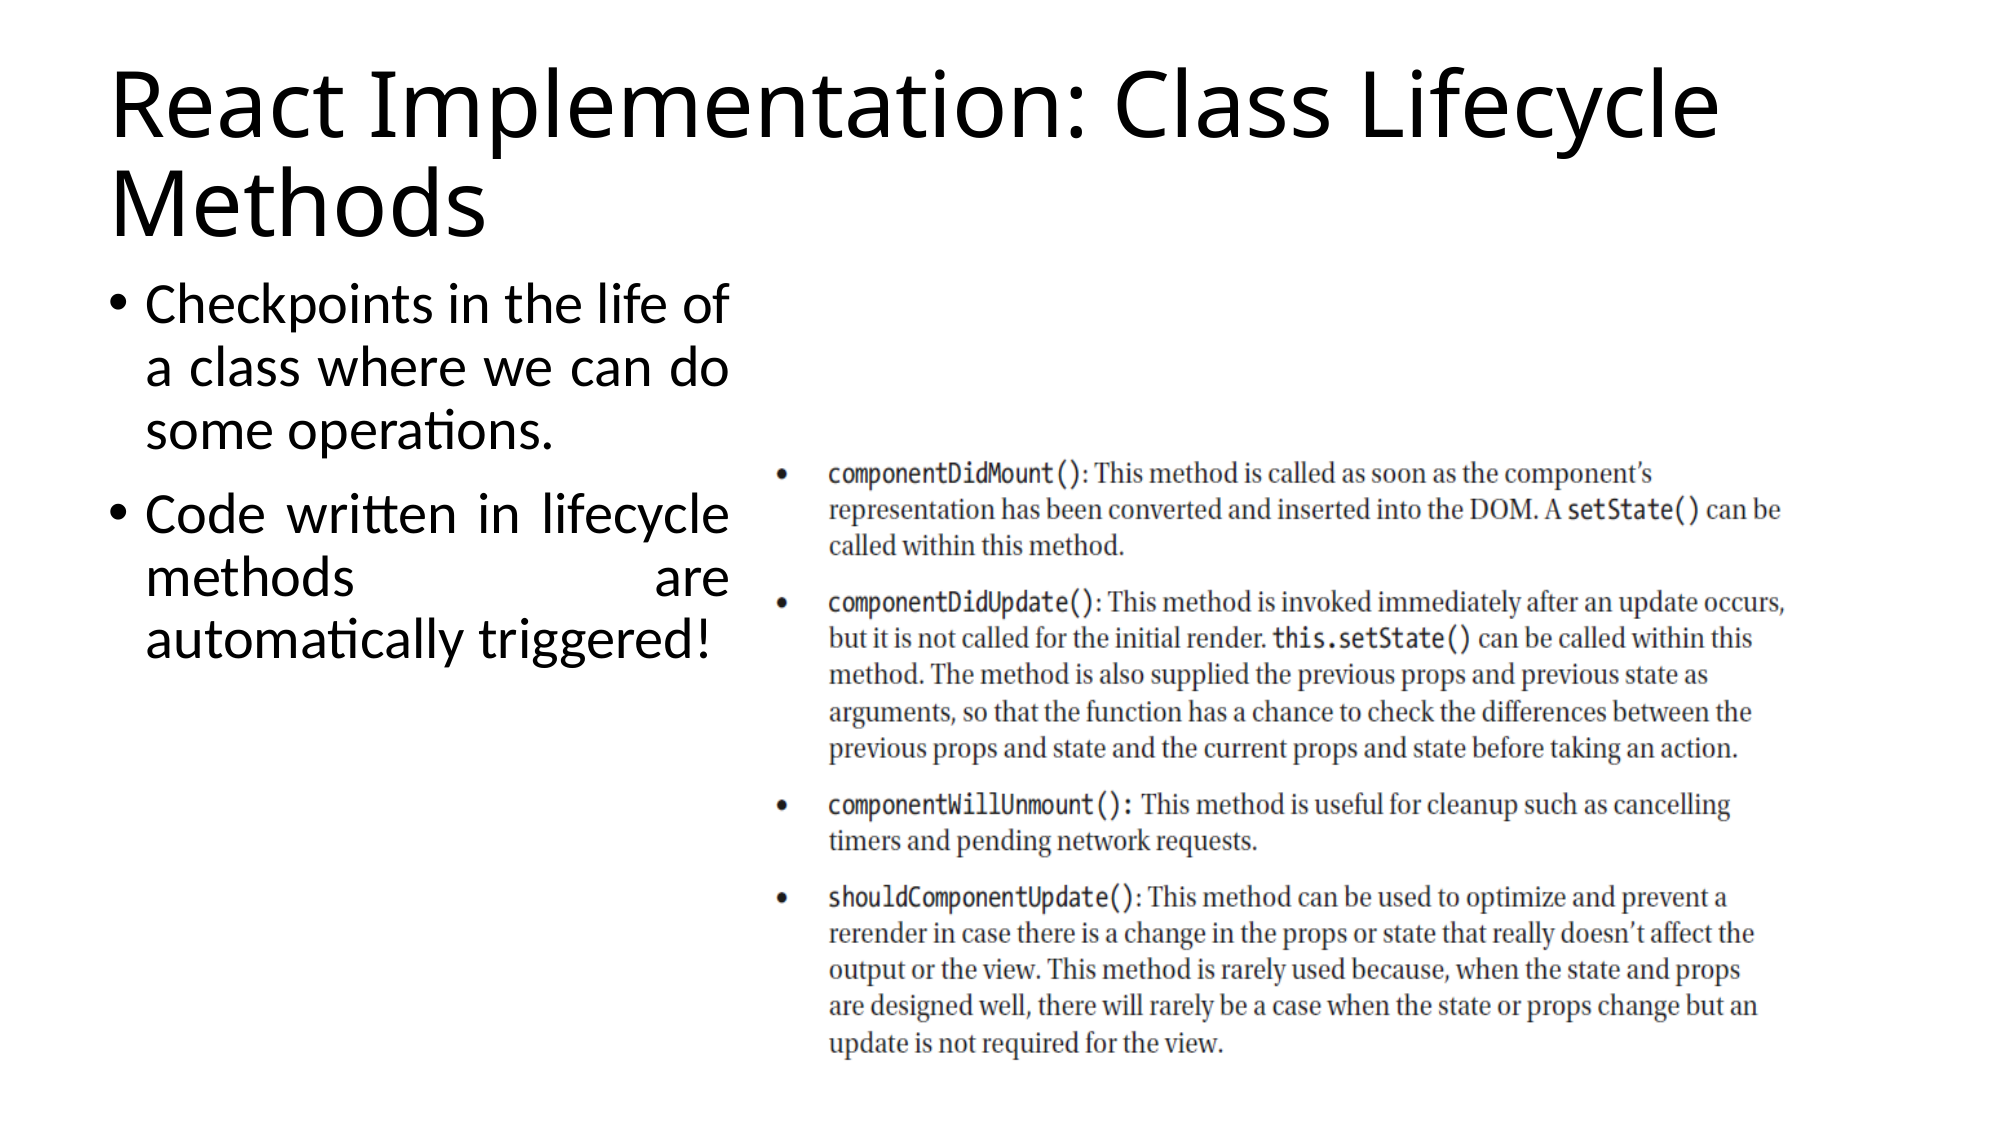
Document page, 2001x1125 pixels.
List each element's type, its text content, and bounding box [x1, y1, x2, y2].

title React Implementation: Class Lifecycle Methods [93, 48, 1819, 267]
picture [745, 441, 1977, 1077]
list Checkpoints in the life of a class where we can do some operations. Code written in lifecycle methods are automatically triggered! [93, 266, 746, 920]
